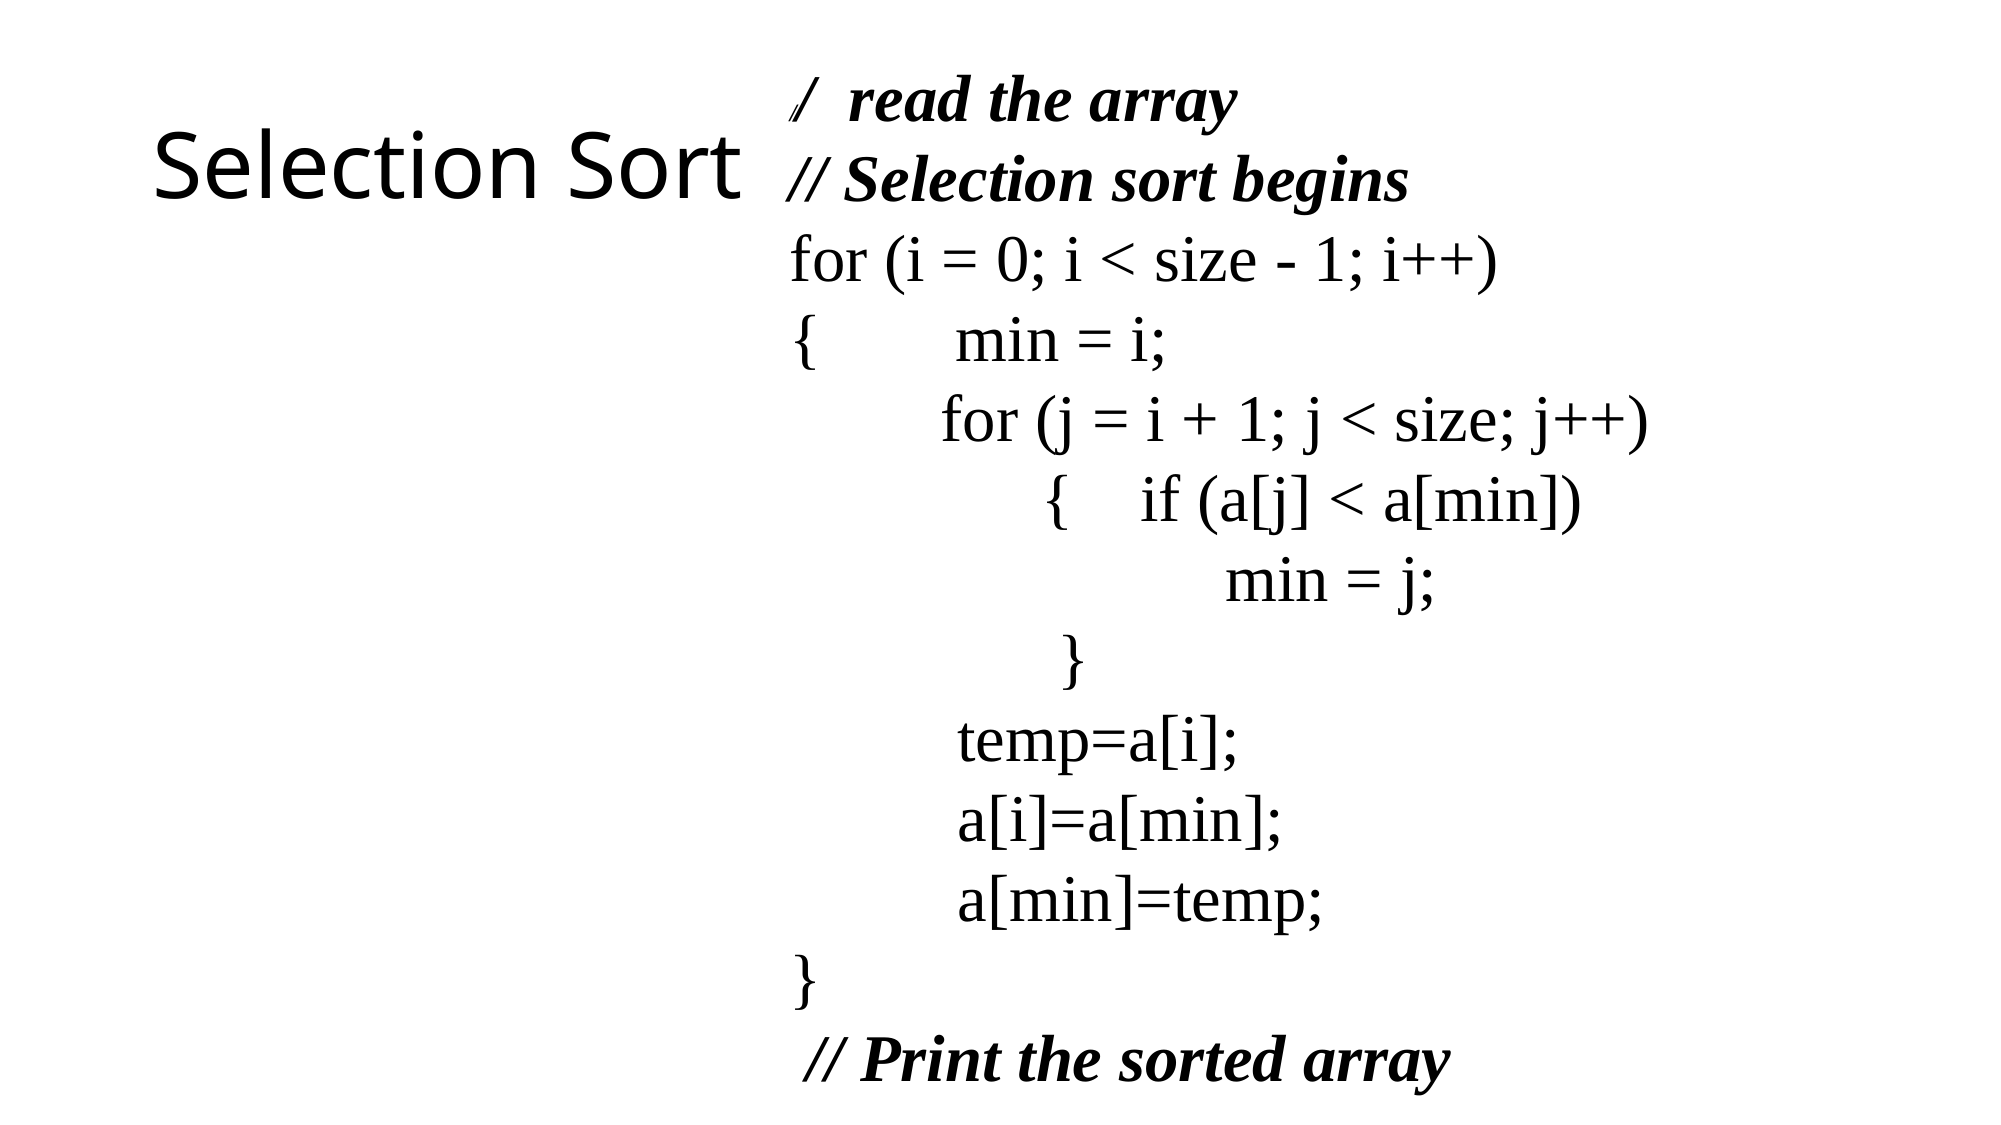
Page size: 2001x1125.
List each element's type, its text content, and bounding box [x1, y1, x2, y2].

title Selection Sort [137, 59, 774, 278]
text_box // read the array // Selection sort begins for (i = 0; i < size - 1; i++) { min = i; for (j = i + 1; j < size; j++) { if (a[j] < a[min]) min = j; } temp=a[i]; a[i]=a[min]; a[min]=temp; } // Print the sorted array [774, 47, 1870, 1125]
